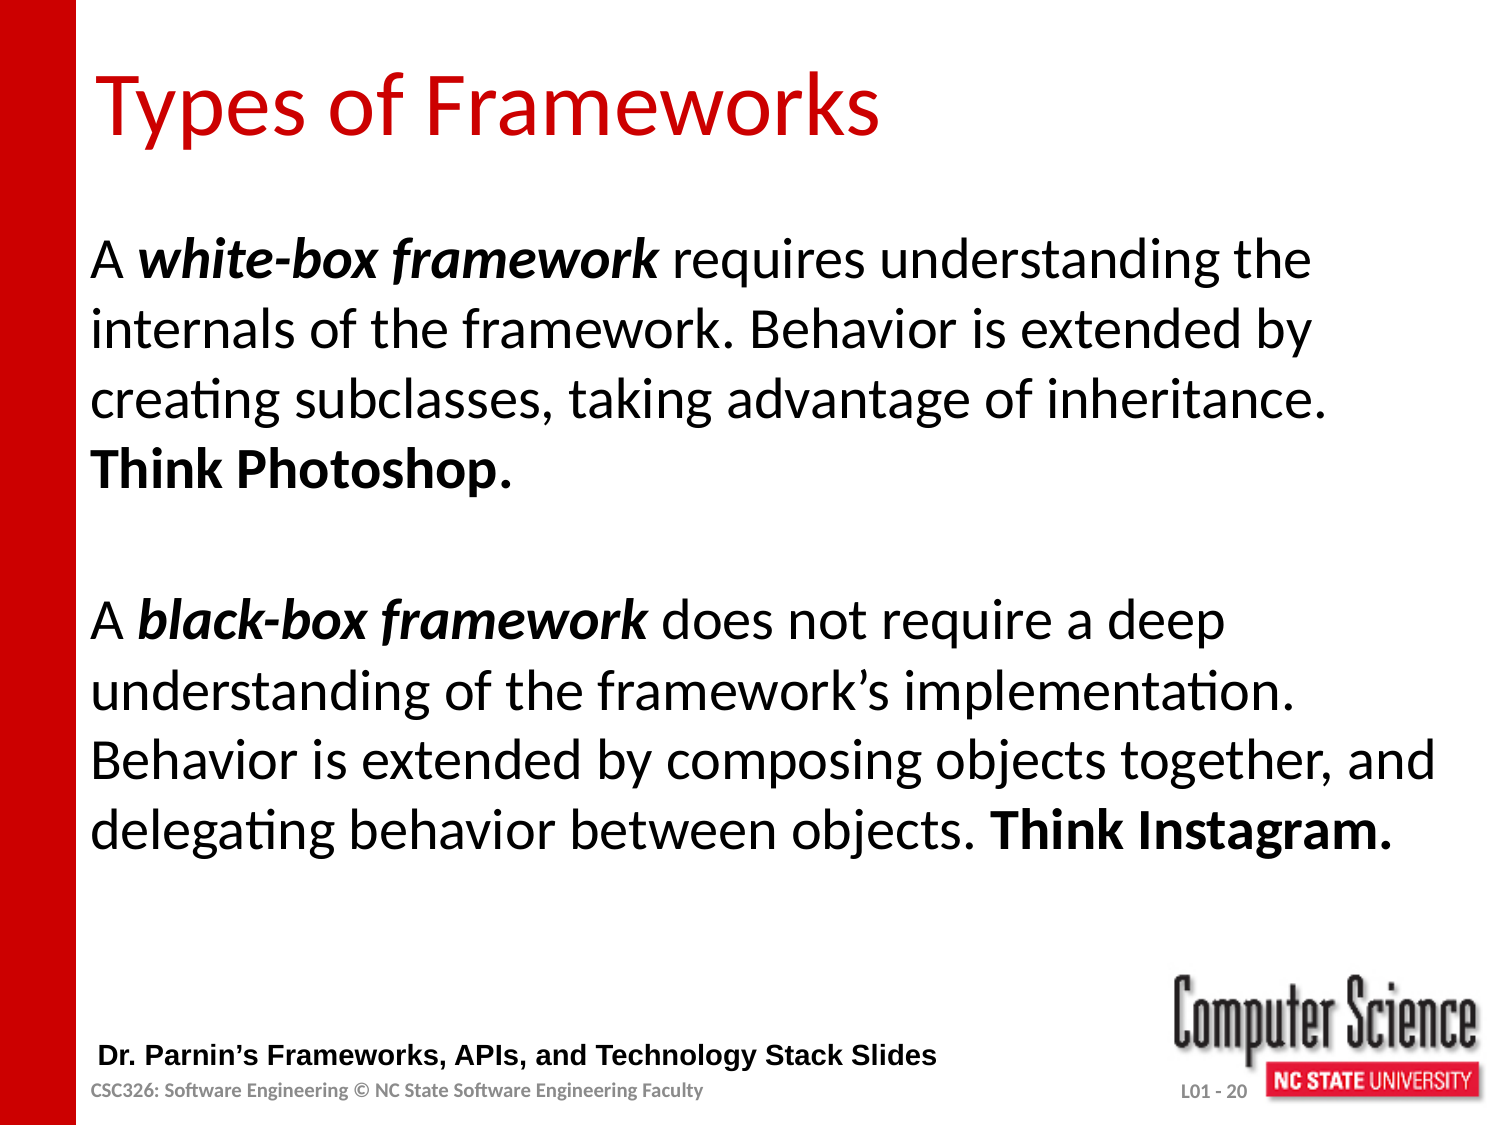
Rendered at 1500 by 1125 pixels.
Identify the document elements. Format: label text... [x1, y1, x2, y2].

picture [1154, 949, 1500, 1123]
title Types of Frameworks [80, 5, 1500, 193]
list A white-box framework requires understanding the internals of the framework. Behavior is extended by creating subclasses, taking advantage of inheritance. Think Photoshop. A black-box framework does not require a deep understanding of the framework’s implementation. Behavior is extended by composing objects together, and delegating behavior between objects. Think Instagram. [75, 212, 1488, 988]
text_box Dr. Parnin’s Frameworks, APIs, and Technology Stack Slides [82, 1029, 954, 1079]
footer CSC326: Software Engineering © NC State Software Engineering Faculty [75, 1054, 900, 1125]
slide_number L01 - 20 [912, 1060, 1263, 1121]
